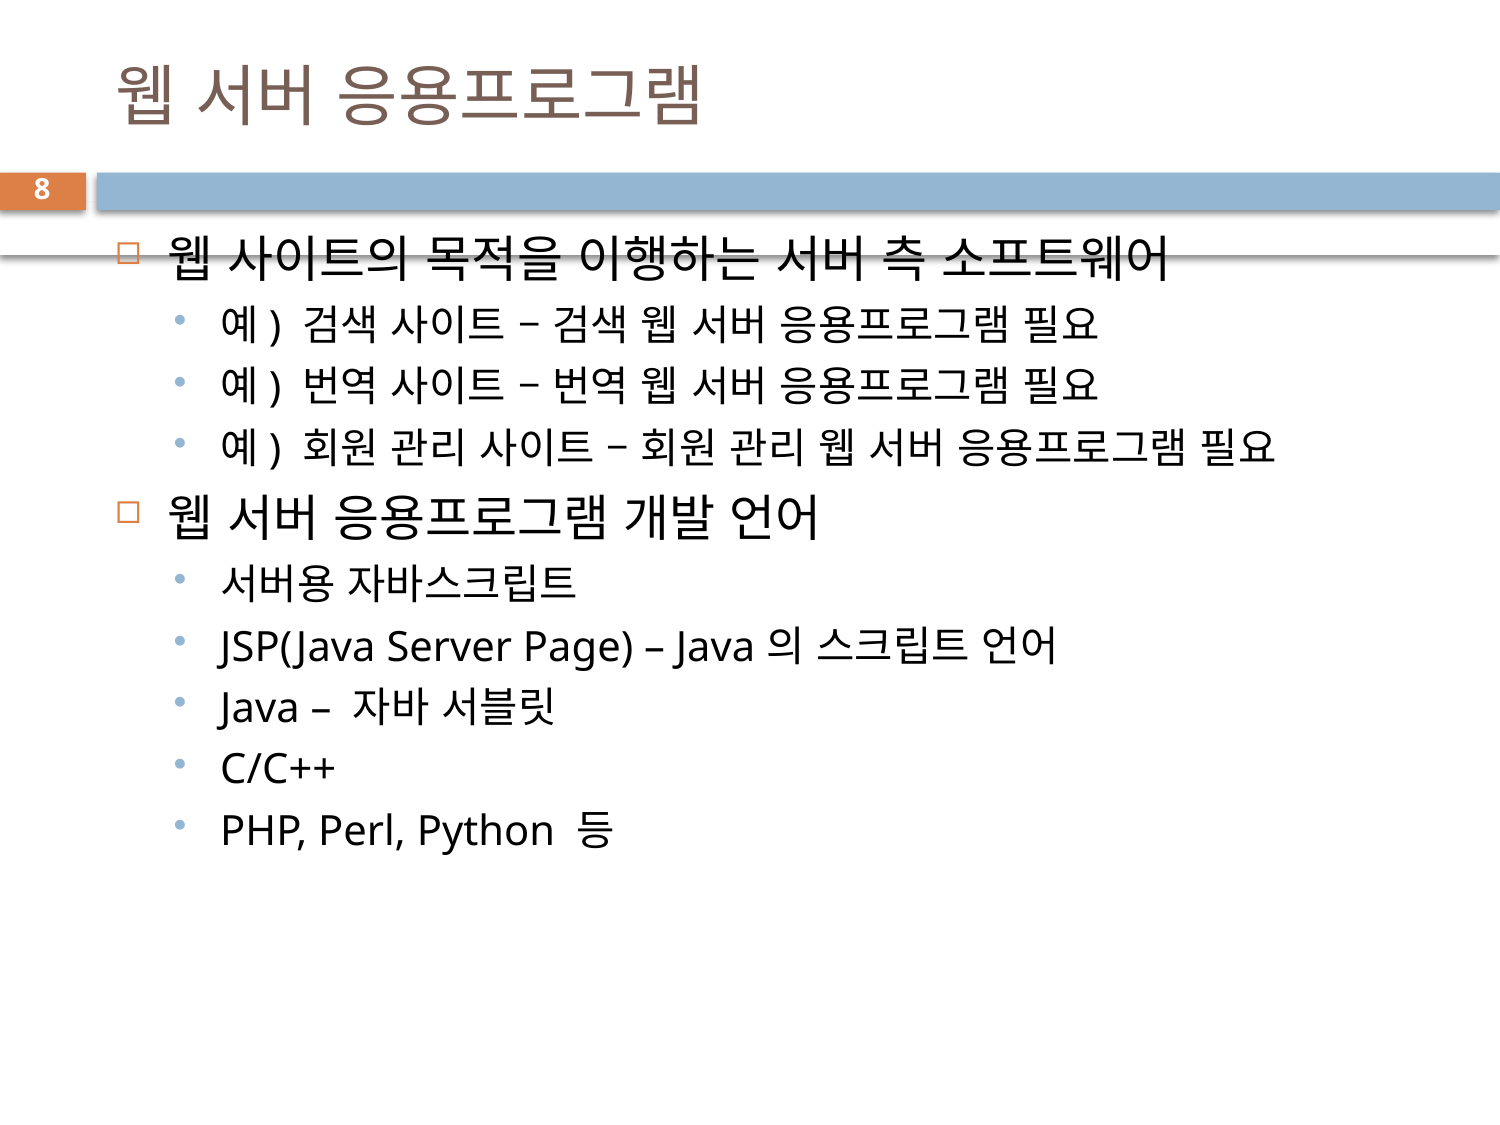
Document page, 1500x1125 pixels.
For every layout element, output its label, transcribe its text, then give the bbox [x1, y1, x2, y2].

slide_number 8 [0, 170, 87, 211]
title 웹 서버 응용프로그램 [100, 37, 1438, 149]
list 웹 사이트의 목적을 이행하는 서버 측 소프트웨어 예) 검색 사이트 – 검색 웹 서버 응용프로그램 필요 예) 번역 사이트 – 번역 웹 서버 응용프로그램 필요 예) 회원 관리 사이트 – 회원 관리 웹 서버 응용프로그램 필요 웹 서버 응용프로그램 개발 언어 서버용 자바스크립트 JSP(Java Server Page) – Java의 스크립트 언어 Java – 자바 서블릿 C/C++ PHP, Perl, Python 등 [100, 219, 1438, 1047]
